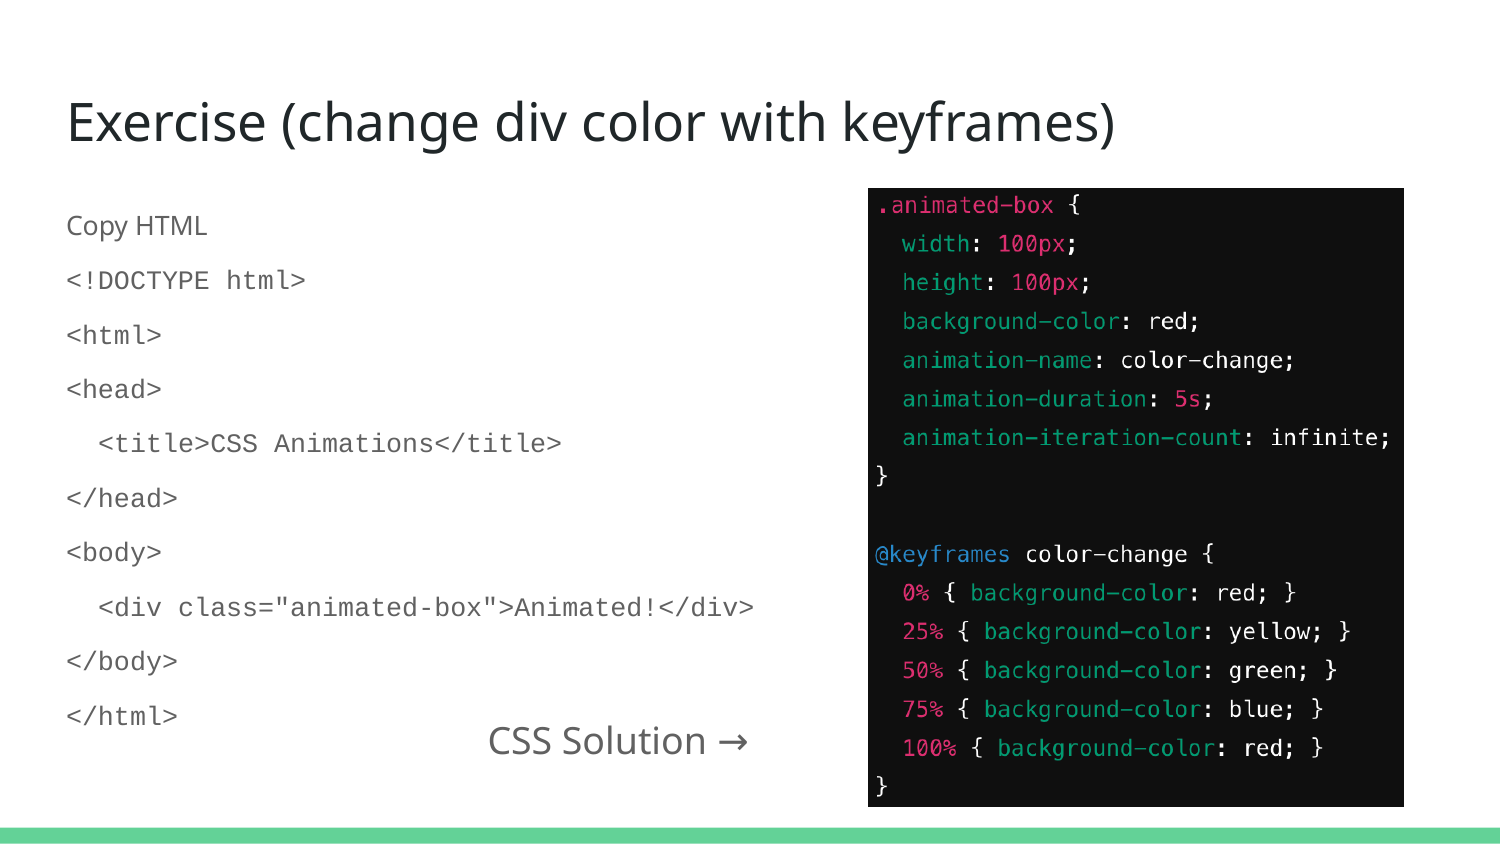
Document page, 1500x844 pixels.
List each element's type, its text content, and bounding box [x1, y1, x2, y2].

picture [868, 188, 1405, 807]
text_box CSS Solution → [472, 701, 1150, 844]
list Copy HTML <!DOCTYPE html> <html> <head> <title>CSS Animations</title> </head> <body> <div class="animated-box">Animated!</div> </body> </html> [51, 189, 784, 750]
title Exercise (change div color with keyframes) [51, 72, 1449, 167]
